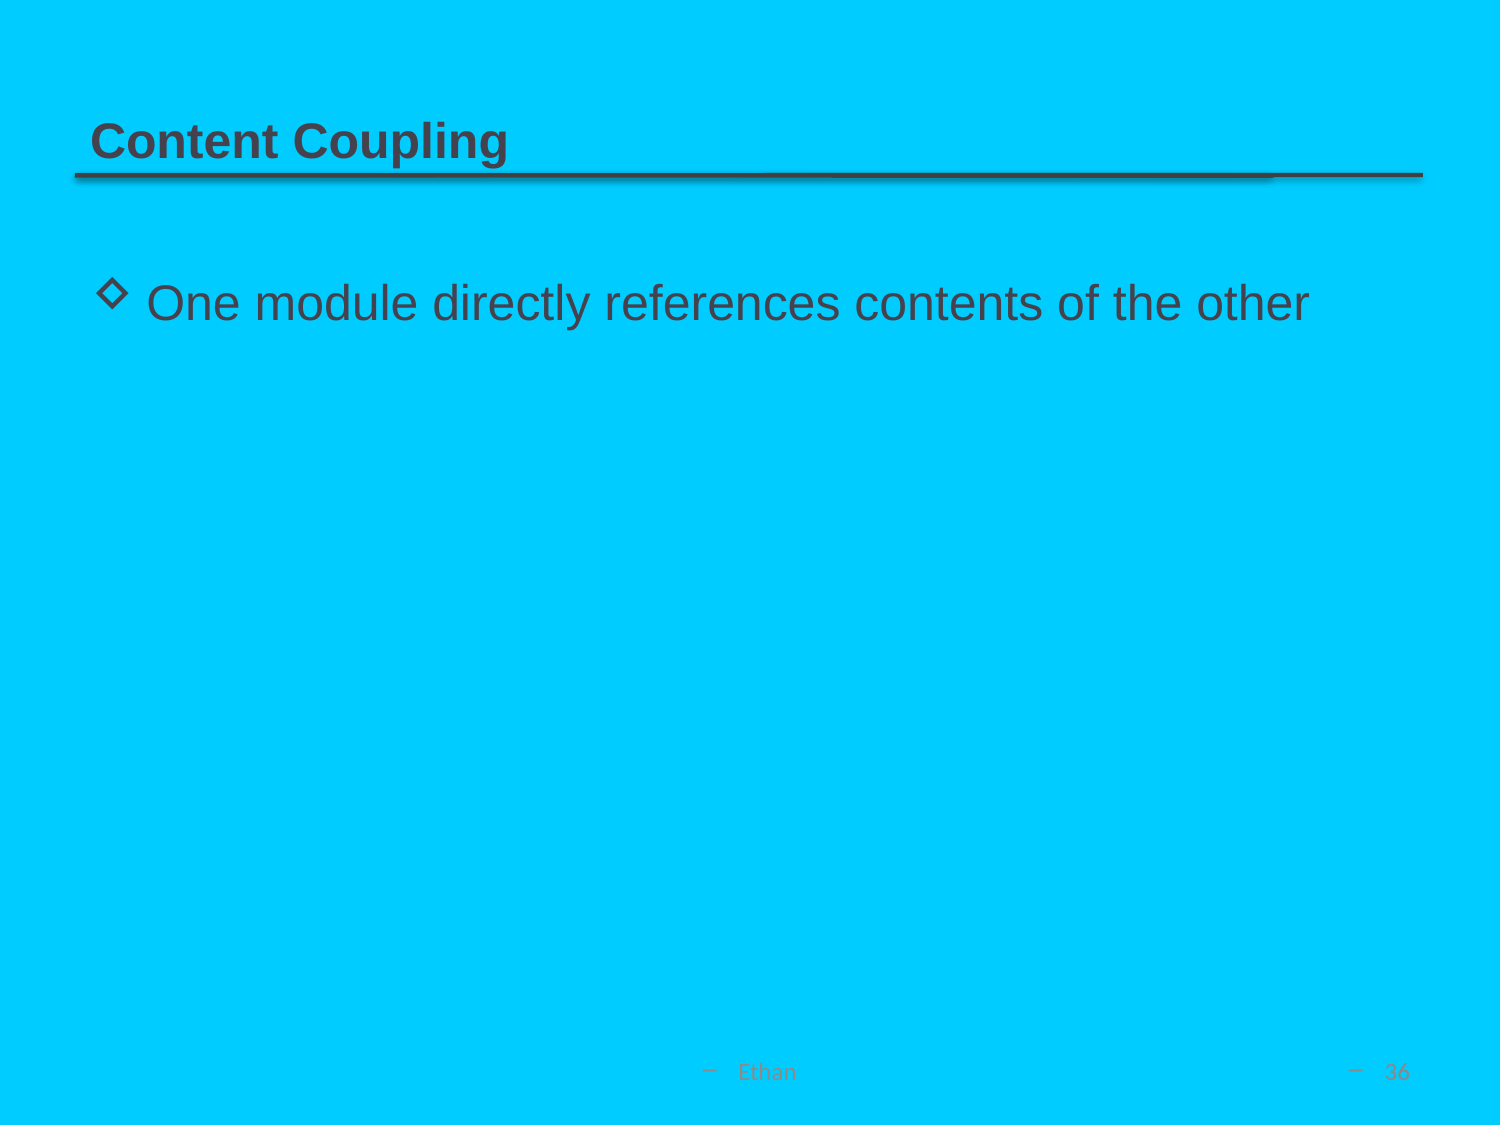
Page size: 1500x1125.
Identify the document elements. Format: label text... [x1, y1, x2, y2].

list One module directly references contents of the other [75, 262, 1425, 1005]
title Content Coupling [75, 45, 1272, 233]
slide_number 36 [1074, 1042, 1425, 1103]
footer Ethan [512, 1042, 988, 1103]
